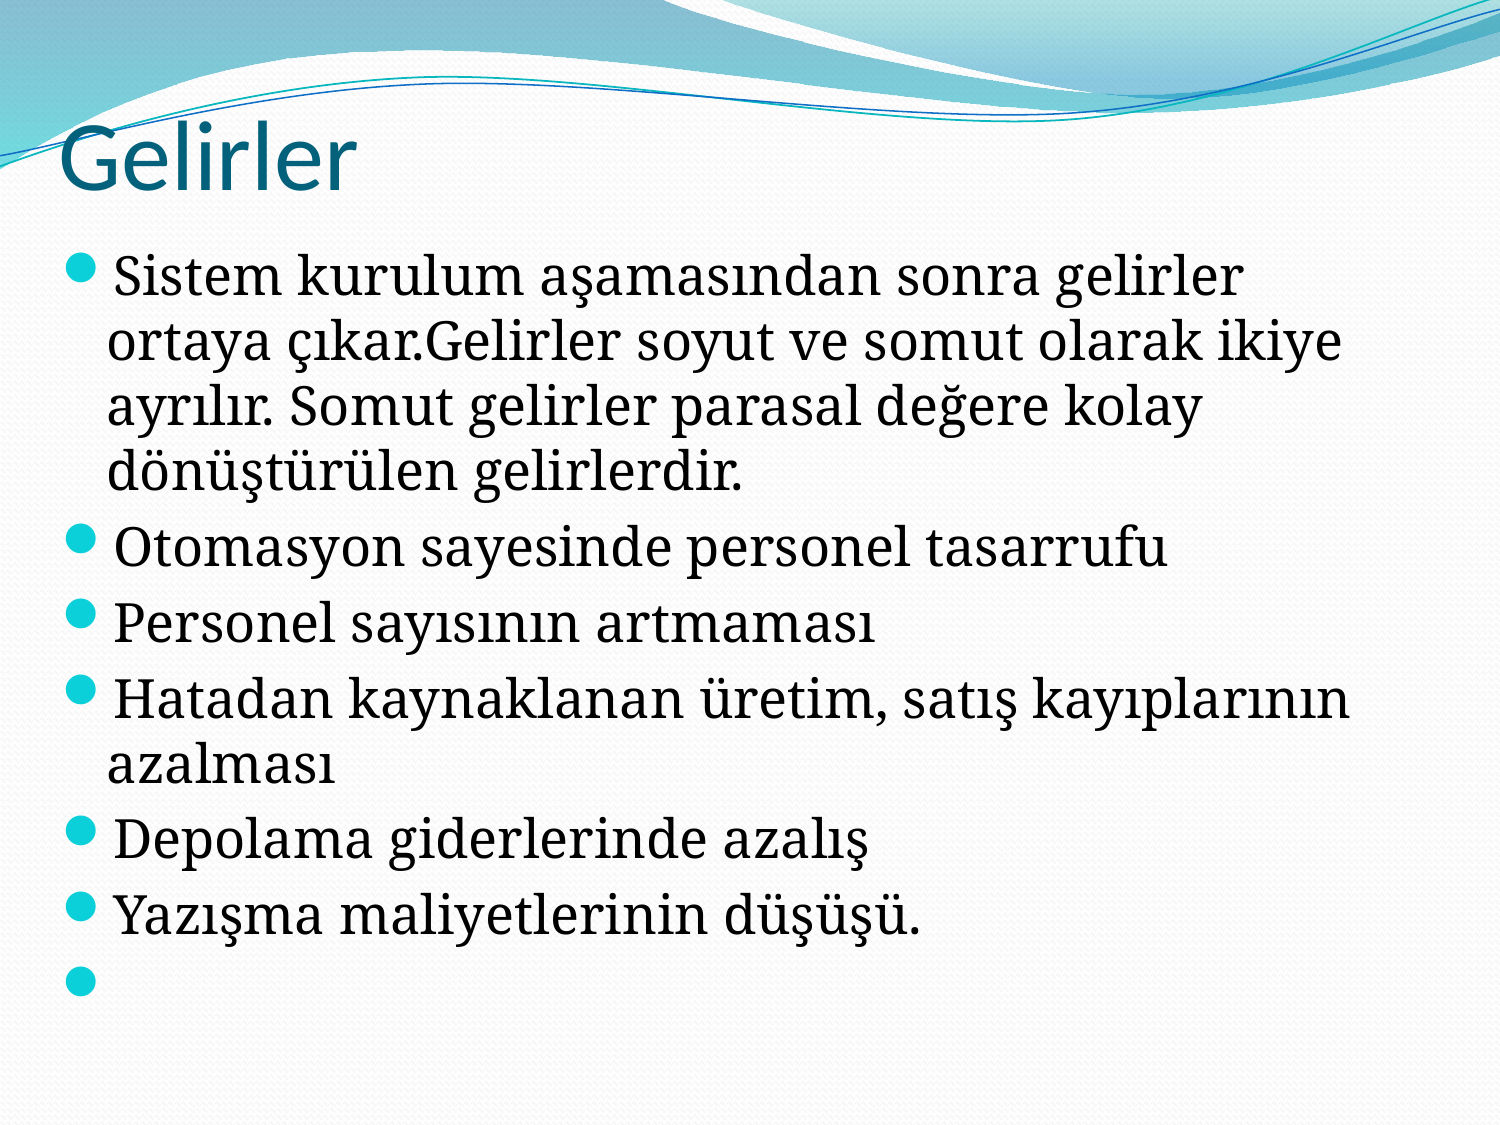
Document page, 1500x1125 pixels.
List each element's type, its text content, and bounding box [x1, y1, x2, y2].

list Sistem kurulum aşamasından sonra gelirler ortaya çıkar.Gelirler soyut ve somut olarak ikiye ayrılır. Somut gelirler parasal değere kolay dönüştürülen gelirlerdir. Otomasyon sayesinde personel tasarrufu Personel sayısının artmaması Hatadan kaynaklanan üretim, satış kayıplarının azalması Depolama giderlerinde azalış Yazışma maliyetlerinin düşüşü. [46, 234, 1425, 1038]
title Gelirler [58, 23, 1409, 211]
